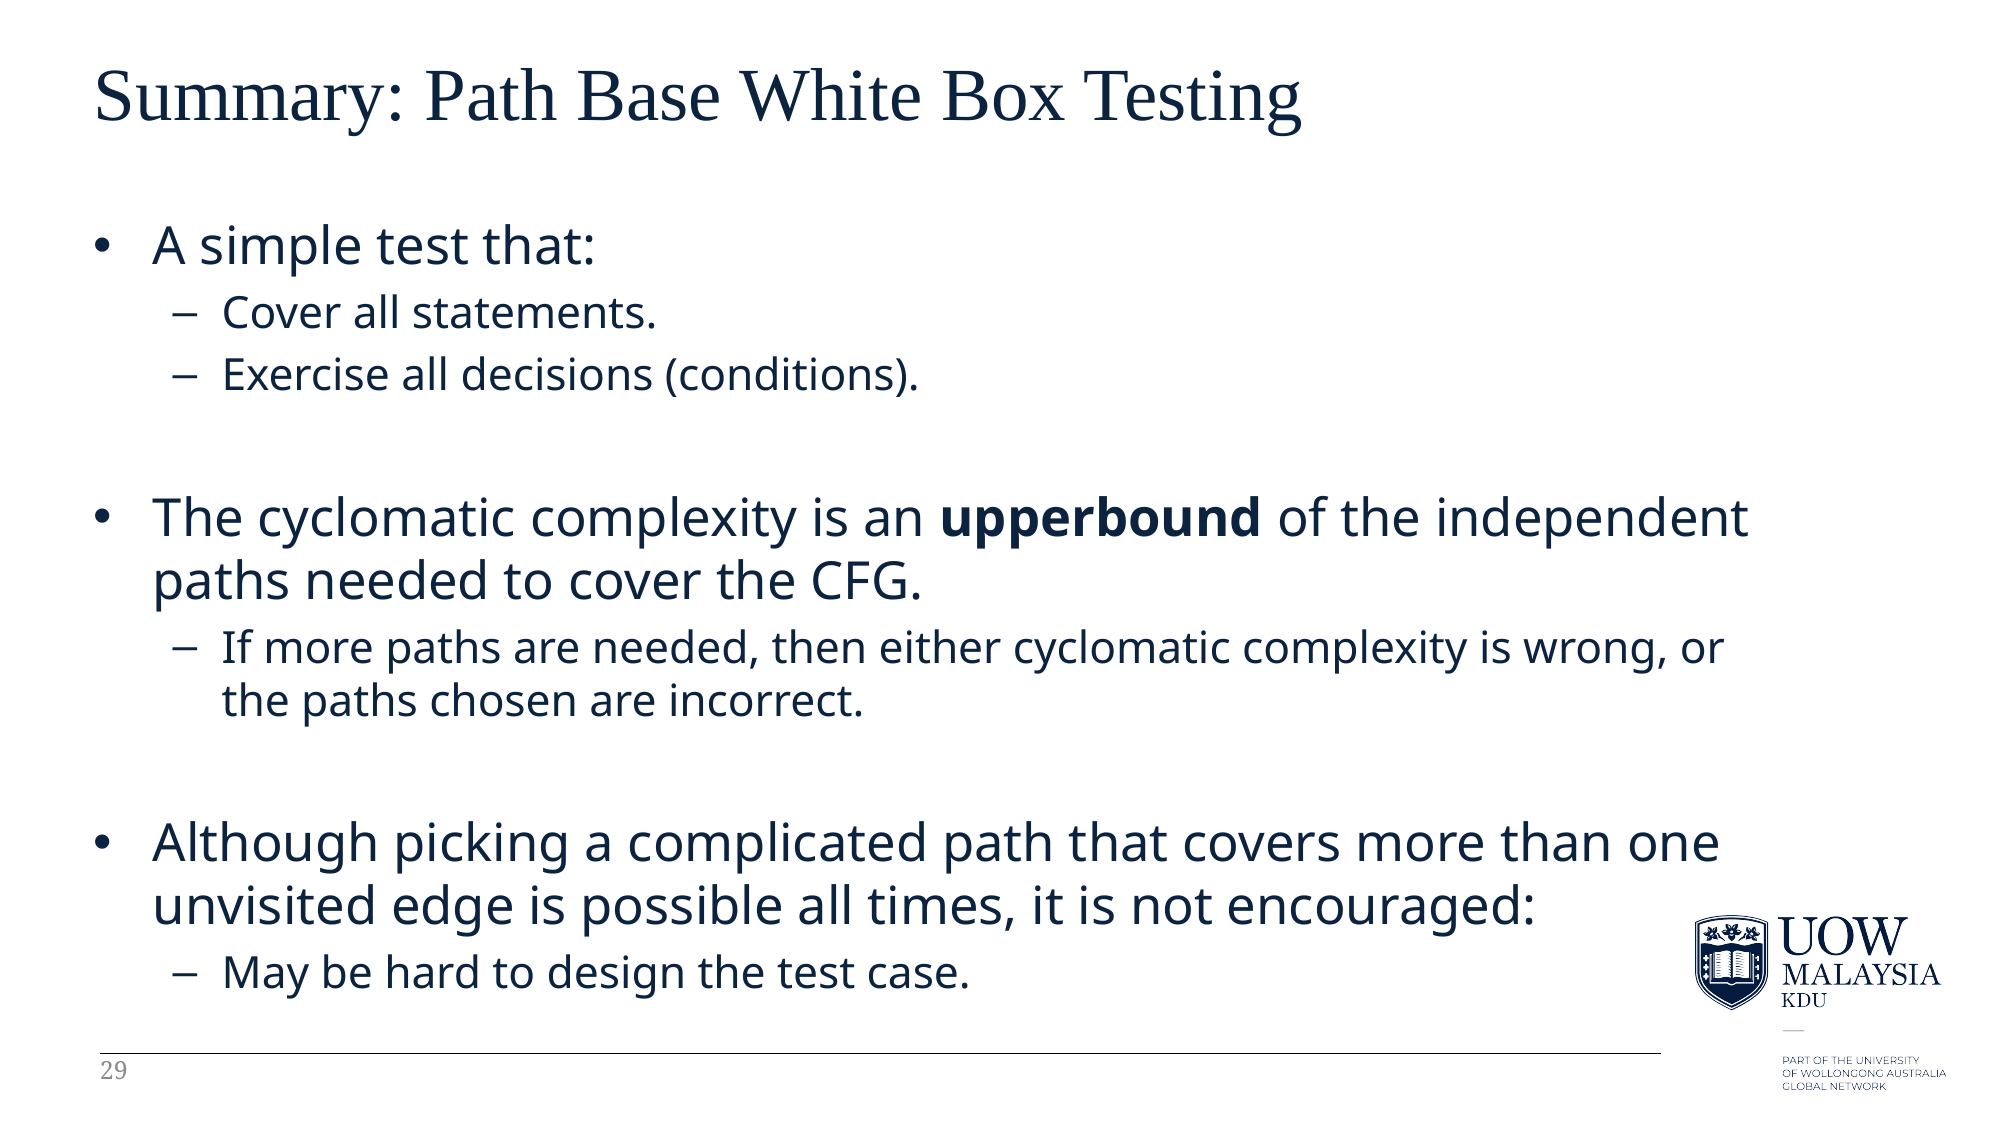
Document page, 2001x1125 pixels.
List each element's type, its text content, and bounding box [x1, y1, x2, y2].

slide_number 29 [99, 1059, 180, 1091]
picture [1695, 915, 1947, 1091]
list A simple test that: Cover all statements. Exercise all decisions (conditions). The cyclomatic complexity is an upperbound of the independent paths needed to cover the CFG. If more paths are needed, then either cyclomatic complexity is wrong, or the paths chosen are incorrect. Although picking a complicated path that covers more than one unvisited edge is possible all times, it is not encouraged: May be hard to design the test case. [93, 212, 1793, 1006]
title Summary: Path Base White Box Testing [93, 45, 1519, 212]
